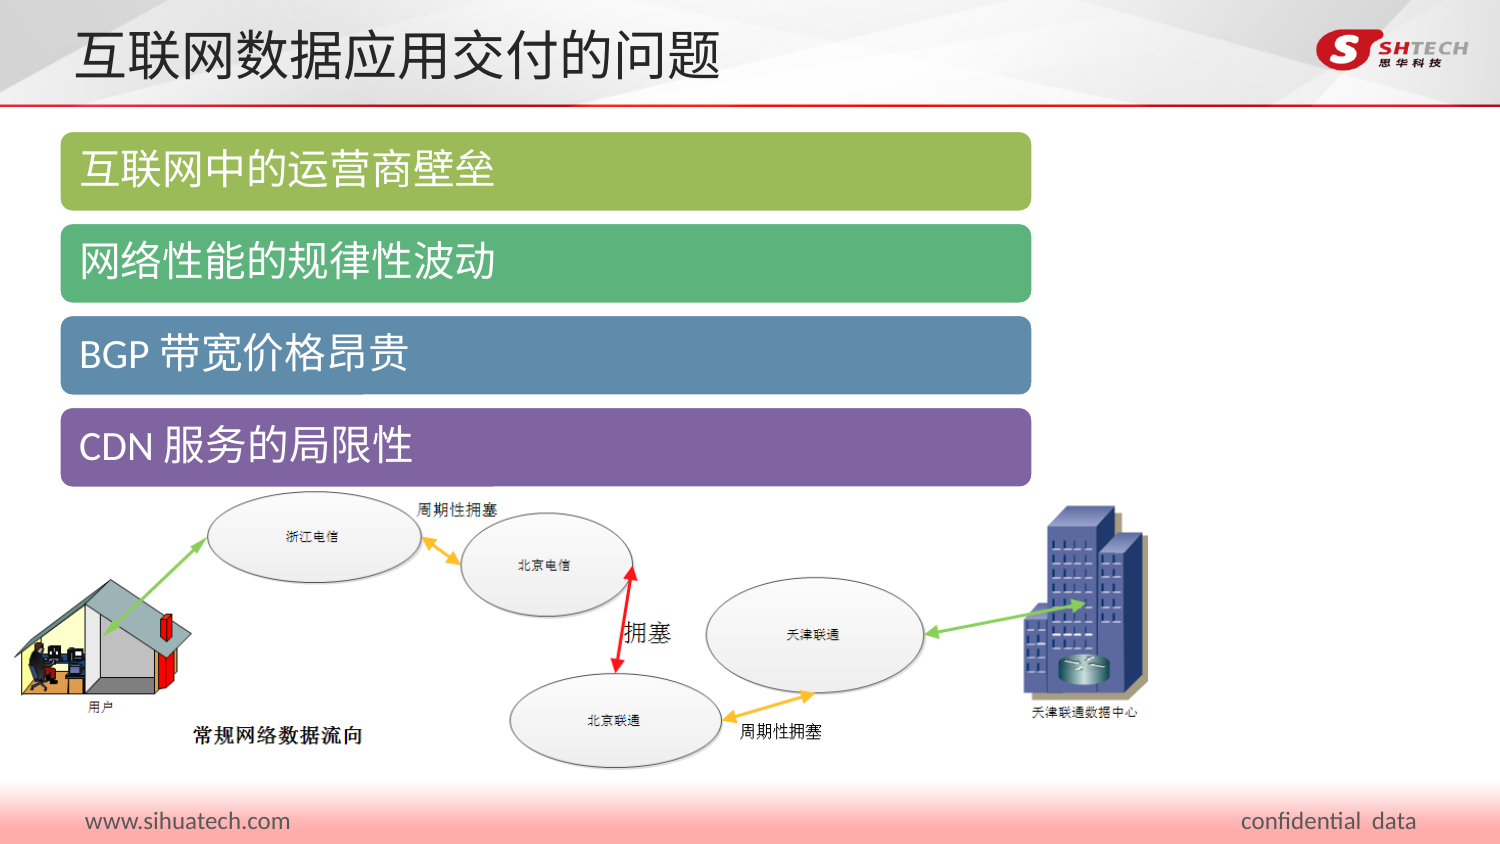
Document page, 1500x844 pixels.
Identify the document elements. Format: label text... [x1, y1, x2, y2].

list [58, 129, 1034, 490]
picture [0, 779, 1500, 844]
picture [0, 0, 1500, 107]
picture [11, 489, 1148, 771]
title 互联网数据应用交付的问题 [58, 13, 1317, 95]
